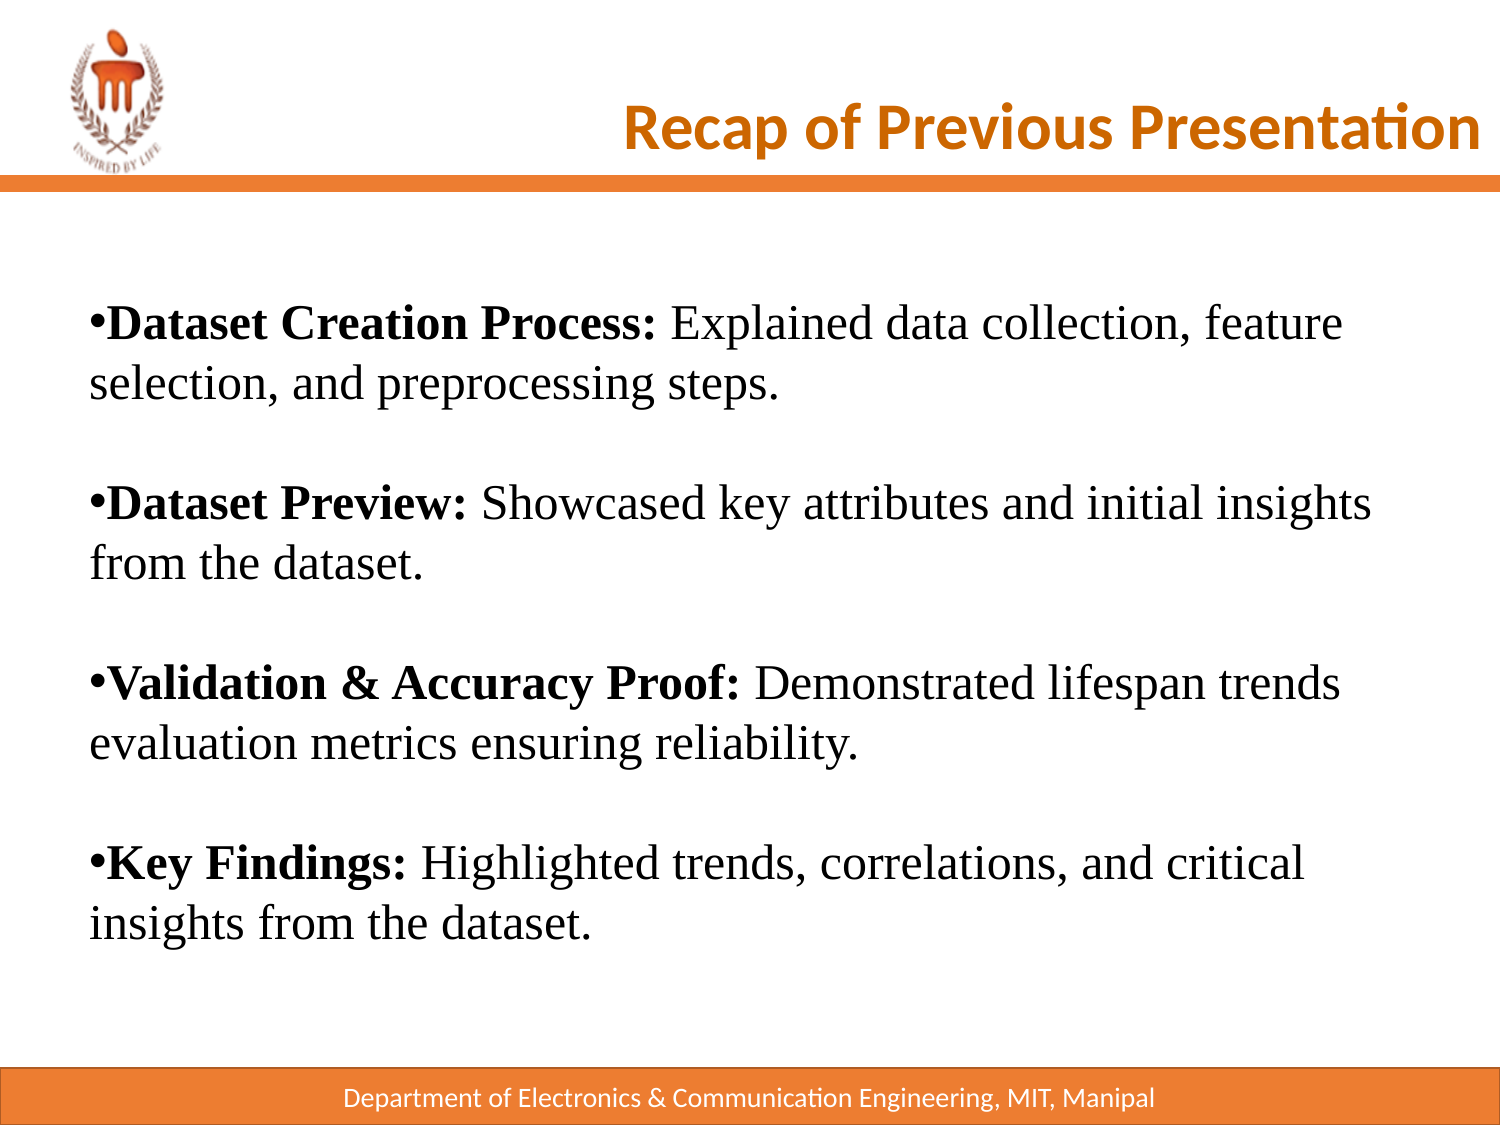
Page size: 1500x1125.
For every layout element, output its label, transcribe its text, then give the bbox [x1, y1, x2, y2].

text_box Dataset Creation Process: Explained data collection, feature selection, and preprocessing steps. Dataset Preview: Showcased key attributes and initial insights from the dataset. Validation & Accuracy Proof: Demonstrated lifespan trends evaluation metrics ensuring reliability. Key Findings: Highlighted trends, correlations, and critical insights from the dataset. [74, 222, 1426, 1018]
picture [57, 18, 171, 175]
text_box Recap of Previous Presentation [523, 75, 1498, 171]
